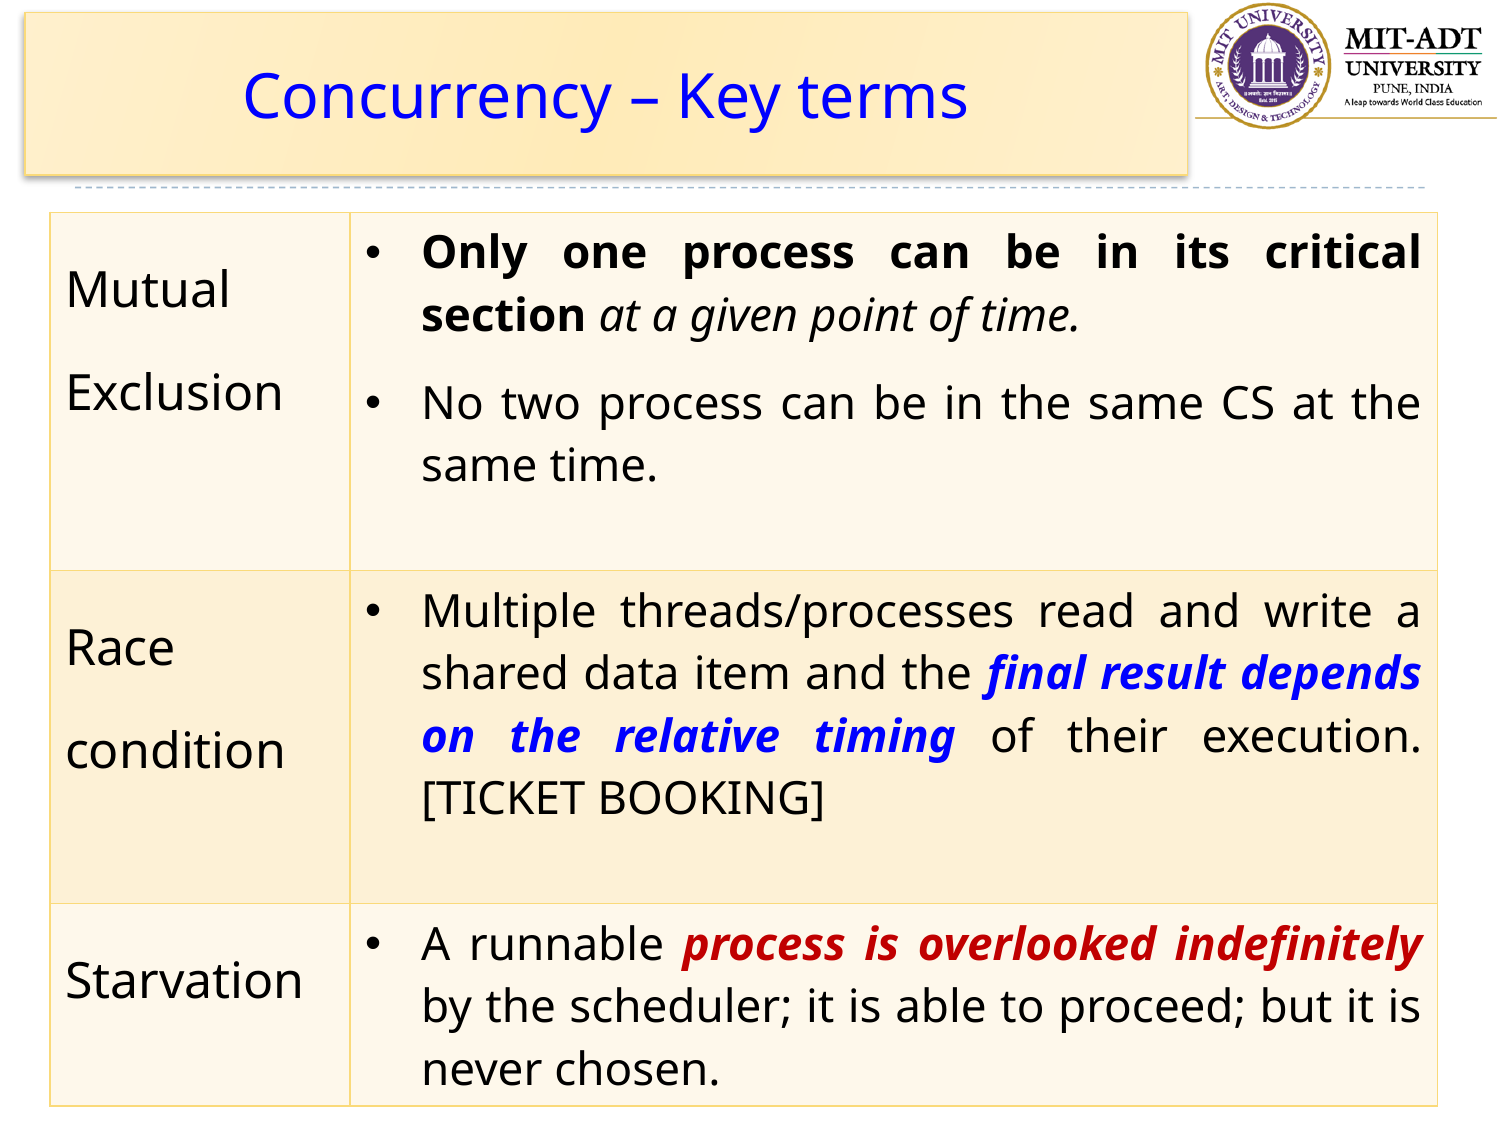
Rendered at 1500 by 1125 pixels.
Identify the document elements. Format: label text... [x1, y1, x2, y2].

table_cell Starvation [51, 904, 349, 1105]
table_cell Multiple threads/processes read and write a shared data item and the final result depends on the relative timing of their execution. [TICKET BOOKING] [351, 571, 1437, 903]
title Concurrency – Key terms [24, 12, 1188, 176]
table_cell A runnable process is overlooked indefinitely by the scheduler; it is able to proceed; but it is never chosen. [351, 904, 1437, 1105]
table_header Only one process can be in its critical section at a given point of time. No two process can be in the same CS at the same time. [351, 213, 1437, 570]
table_cell Race condition [51, 571, 349, 903]
picture [1187, 0, 1500, 132]
table_header Mutual Exclusion [51, 213, 349, 570]
